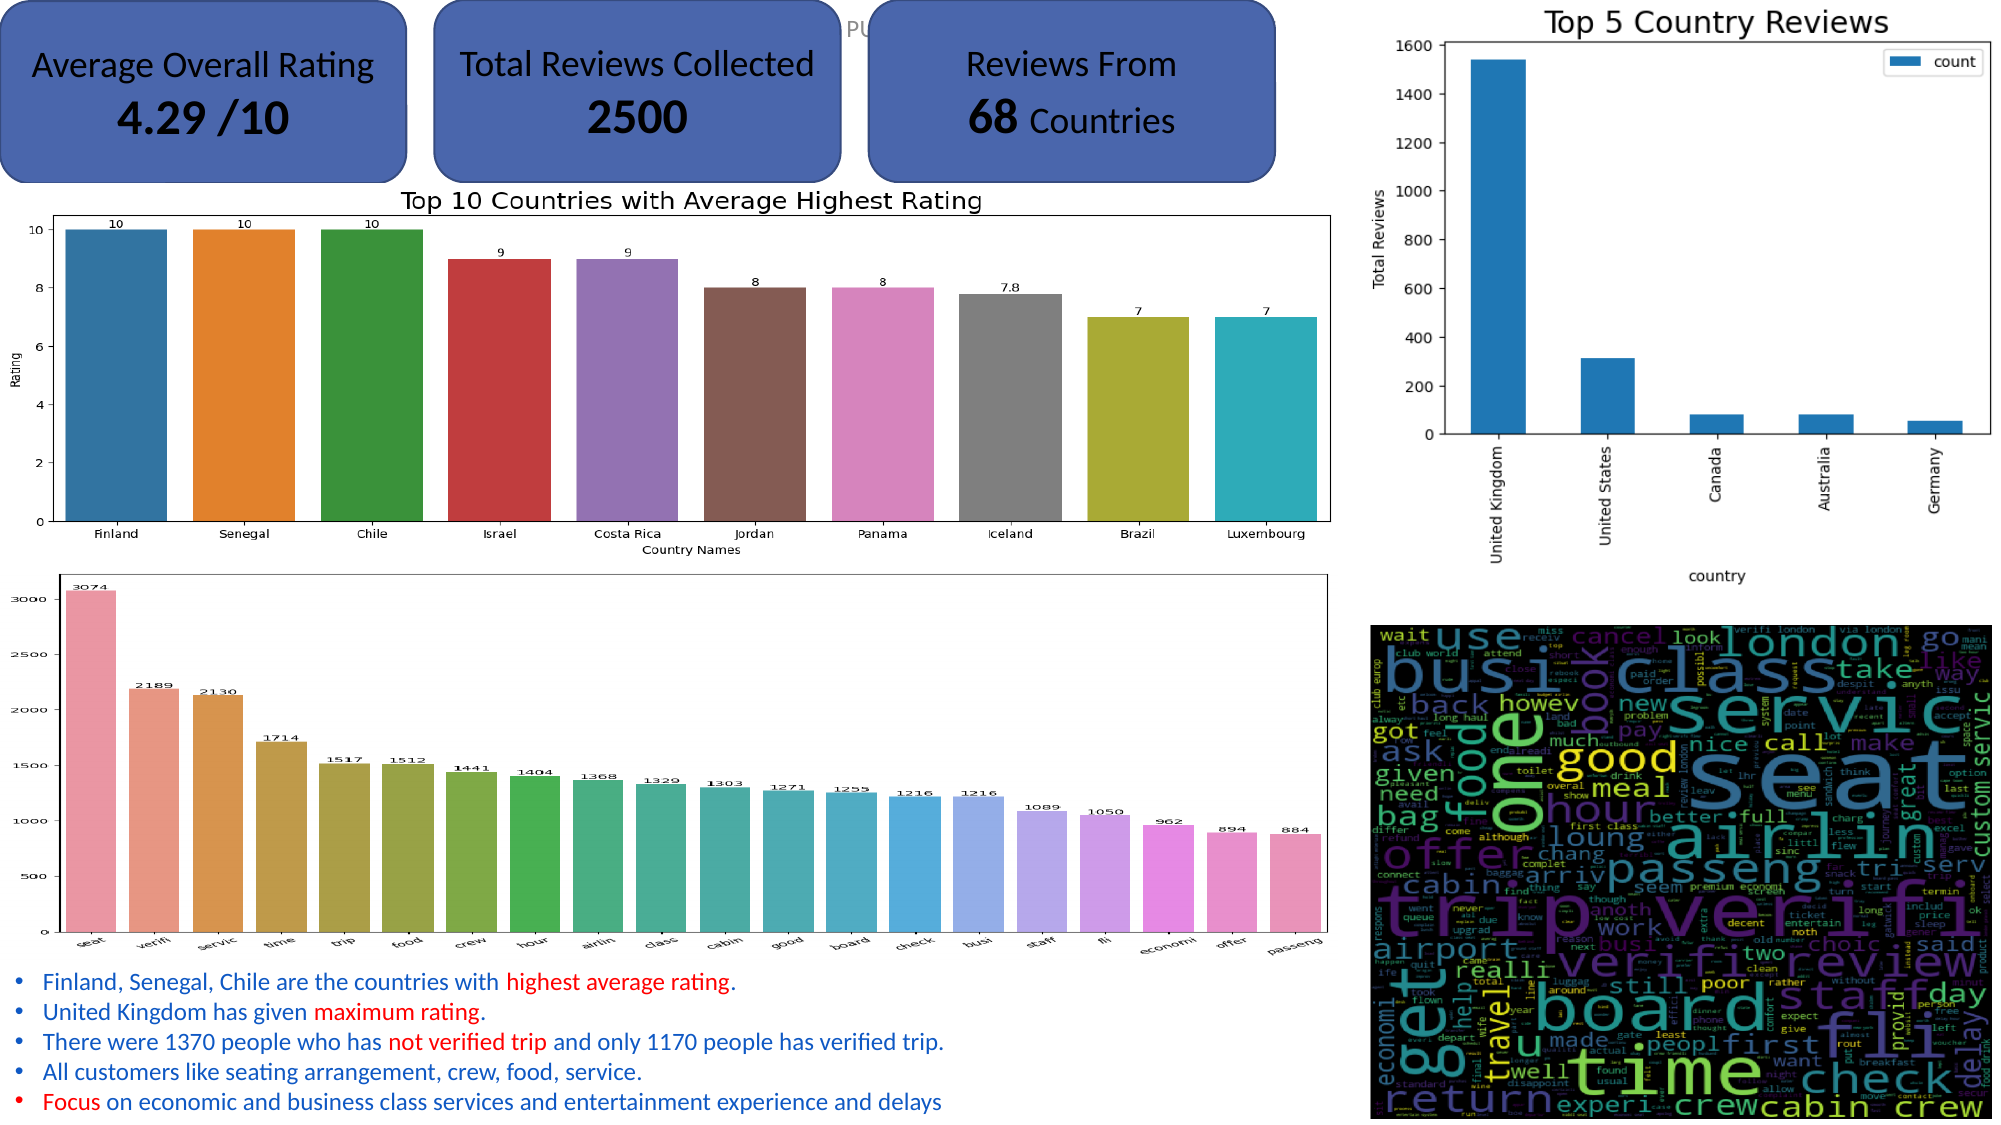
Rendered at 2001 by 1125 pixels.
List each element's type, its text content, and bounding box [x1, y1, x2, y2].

picture [0, 569, 1338, 960]
text_box Finland, Senegal, Chile are the countries with highest average rating. United Kingdom has given maximum rating. There were 1370 people who has not verified trip and only 1170 people has verified trip. All customers like seating arrangement, crew, food, service. Focus on economic and business class services and entertainment experience and delays [0, 960, 1288, 1123]
picture [1362, 618, 2000, 1125]
text_box Average Overall Rating 4.29 /10 [0, 0, 408, 183]
picture [0, 183, 1338, 563]
text_box Reviews From 68 Countries [867, 0, 1277, 183]
text_box Total Reviews Collected 2500 [433, 0, 842, 183]
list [1362, 0, 2000, 594]
